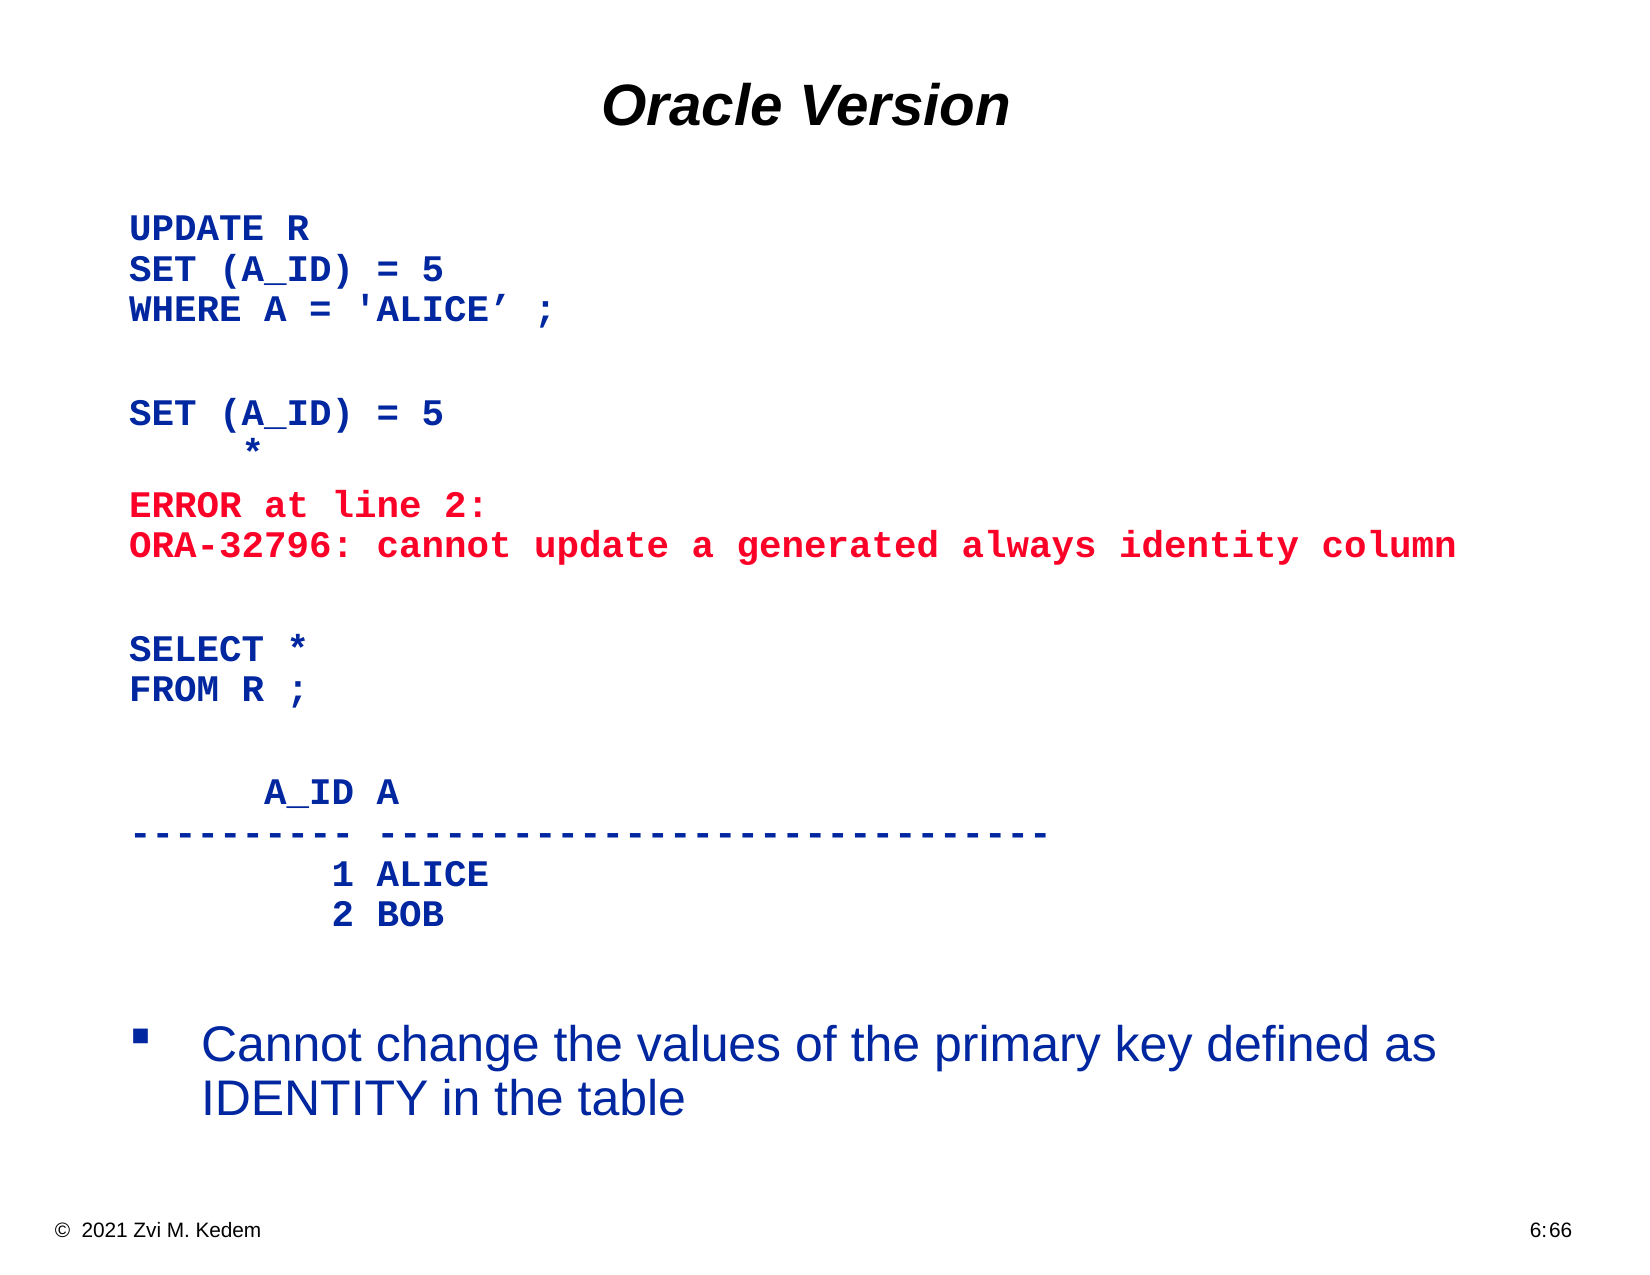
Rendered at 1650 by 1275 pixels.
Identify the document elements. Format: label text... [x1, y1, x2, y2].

title Oracle Version [111, 36, 1501, 176]
list UPDATE R SET (A_ID) = 5 WHERE A = 'ALICE’ ; SET (A_ID) = 5 * ERROR at line 2: ORA-32796: cannot update a generated always identity column SELECT * FROM R ; A_ID A ---------- ------------------------------ 1 ALICE 2 BOB Cannot change the values of the primary key defined as IDENTITY in the table [111, 199, 1513, 1201]
